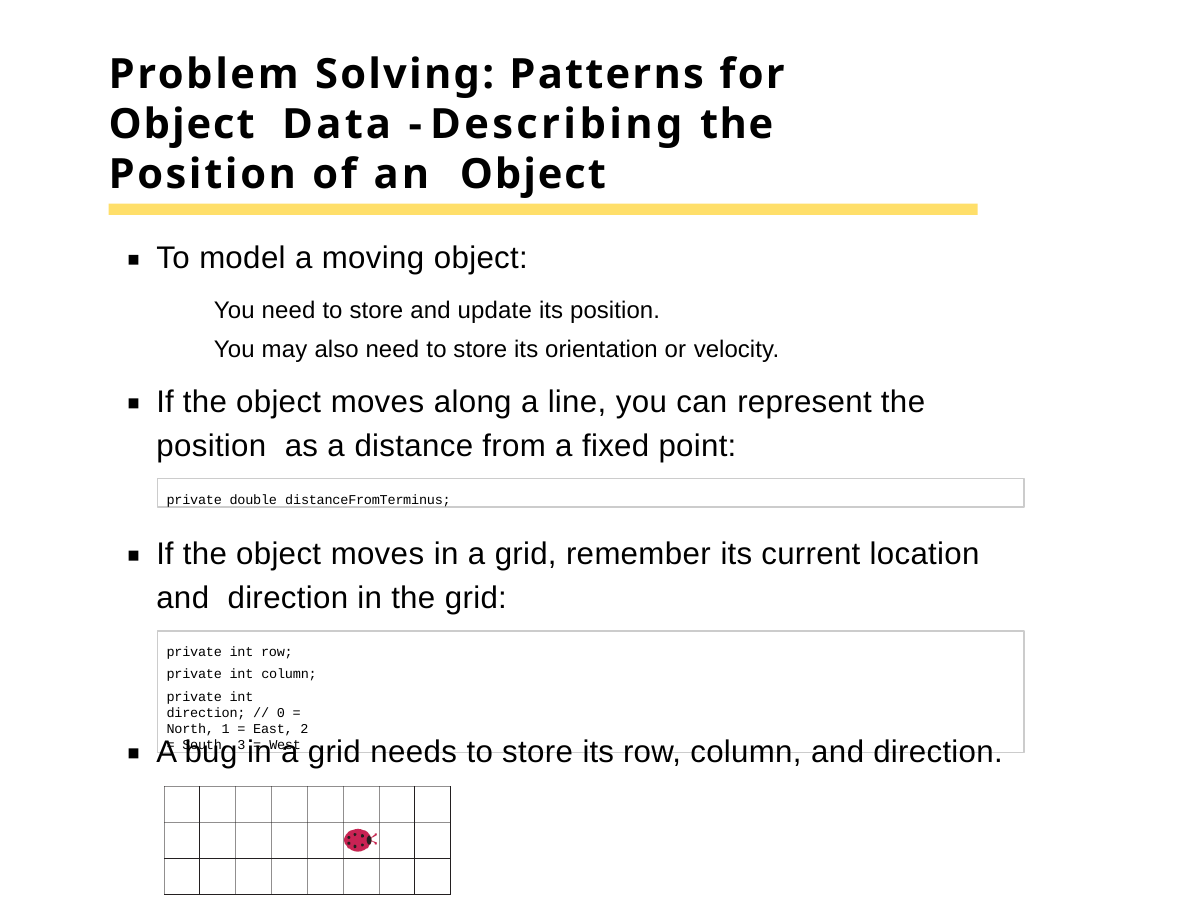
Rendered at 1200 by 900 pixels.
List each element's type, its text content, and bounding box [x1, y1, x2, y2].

text_box private double distanceFromTerminus; [157, 478, 1024, 507]
text_box [128, 550, 139, 561]
text_box [128, 254, 139, 265]
text_box [128, 398, 139, 409]
text_box A bug in a grid needs to store its row, column, and direction. [154, 731, 1005, 769]
text_box [108, 203, 978, 215]
text_box [128, 748, 139, 759]
text_box If the object moves in a grid, remember its current location and direction in the grid: [154, 526, 1041, 615]
text_box private int row; private int column; private int direction; // 0 = North, 1 = East, 2 = South, 3 = West [157, 631, 1024, 753]
title Problem Solving: Patterns for Object Data - Describing the Position of an Object [106, 47, 904, 198]
text_box [157, 779, 455, 900]
text_box To model a moving object: You need to store and update its position. You may also need to store its orientation or velocity. If the object moves along a line, you can represent the position as a distance from a fixed point: [154, 237, 1043, 463]
